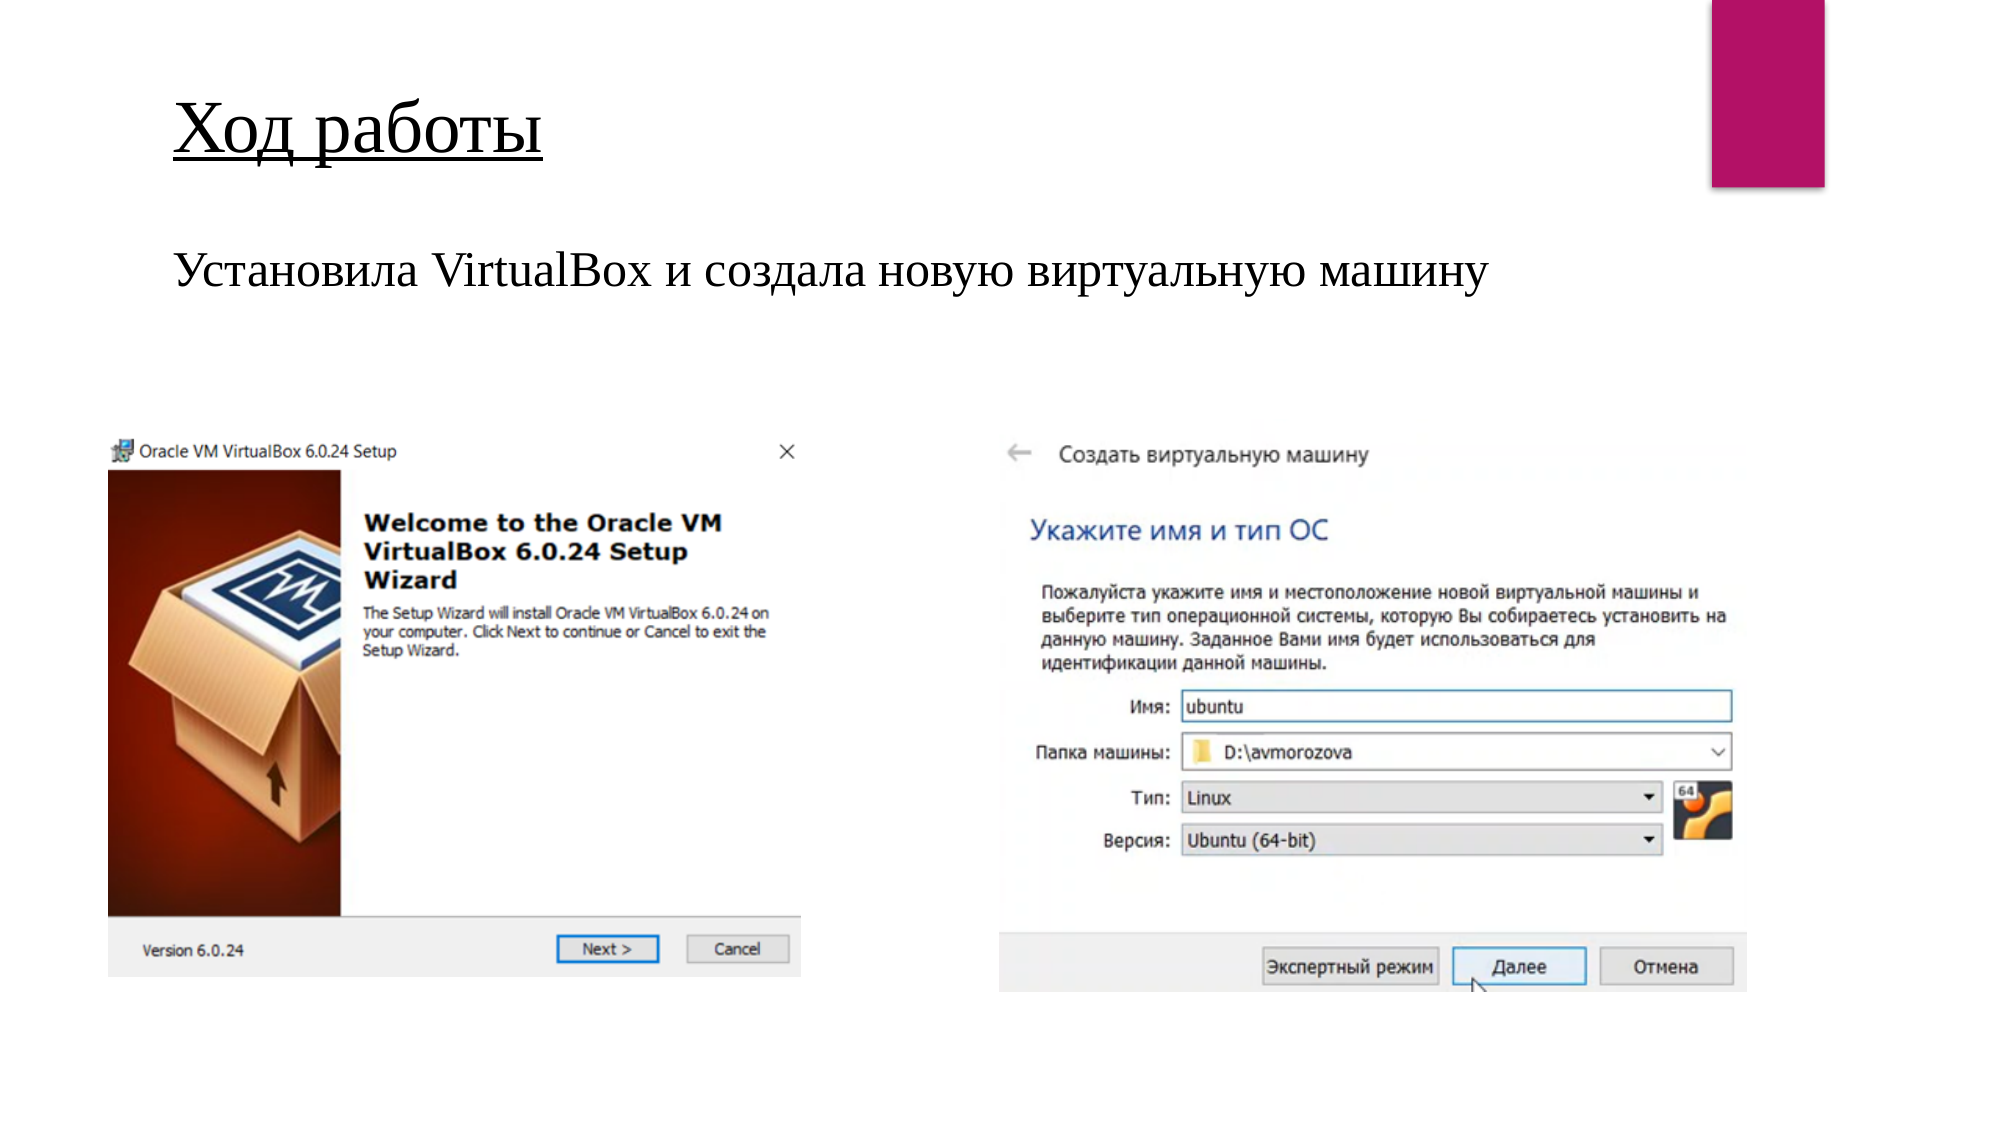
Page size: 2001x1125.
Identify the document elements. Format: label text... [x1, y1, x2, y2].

picture [999, 419, 1748, 992]
picture [108, 434, 801, 977]
text_box Установила VirtualBox и создала новую виртуальную машину [158, 229, 1617, 305]
text_box Ход работы [158, 70, 588, 175]
